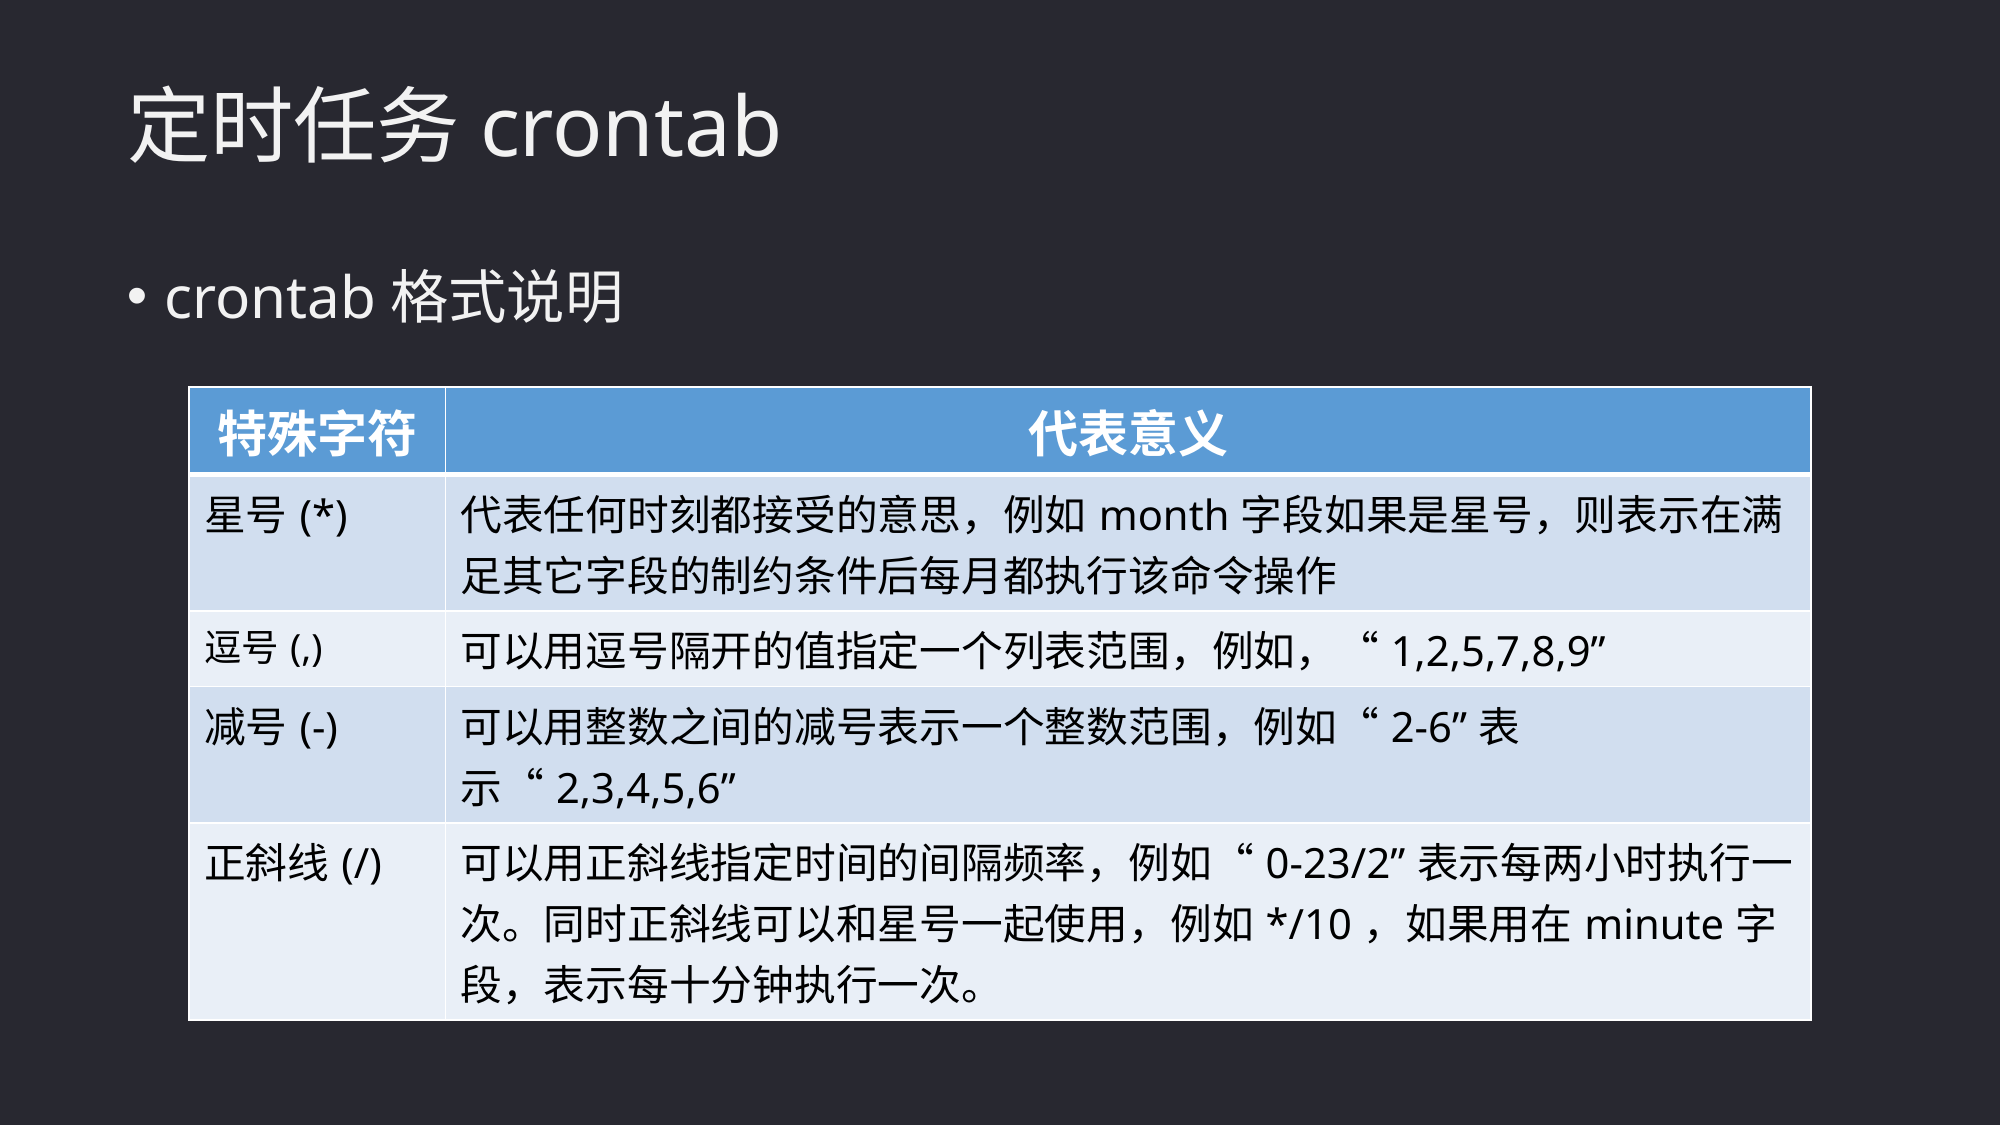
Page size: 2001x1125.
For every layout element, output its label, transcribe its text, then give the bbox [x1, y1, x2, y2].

table_cell 星号(*) [190, 477, 445, 610]
table_cell 逗号(,) [190, 612, 445, 686]
table_cell 正斜线(/) [190, 824, 445, 1019]
table_cell 代表任何时刻都接受的意思，例如month字段如果是星号，则表示在满足其它字段的制约条件后每月都执行该命令操作 [446, 477, 1810, 610]
table_cell 可以用逗号隔开的值指定一个列表范围，例如，“1,2,5,7,8,9” [446, 612, 1810, 686]
table_header 代表意义 [446, 388, 1810, 472]
table_header 特殊字符 [190, 388, 445, 472]
text_box 定时任务crontab [112, 77, 1387, 233]
table_cell 减号(-) [190, 687, 445, 822]
table_cell 可以用正斜线指定时间的间隔频率，例如“0-23/2”表示每两小时执行一次。同时正斜线可以和星号一起使用，例如*/10，如果用在minute字段，表示每十分钟执行一次。 [446, 824, 1810, 1019]
table_cell 可以用整数之间的减号表示一个整数范围，例如“2-6”表示“2,3,4,5,6” [446, 687, 1810, 822]
text_box crontab格式说明 [112, 252, 1979, 928]
